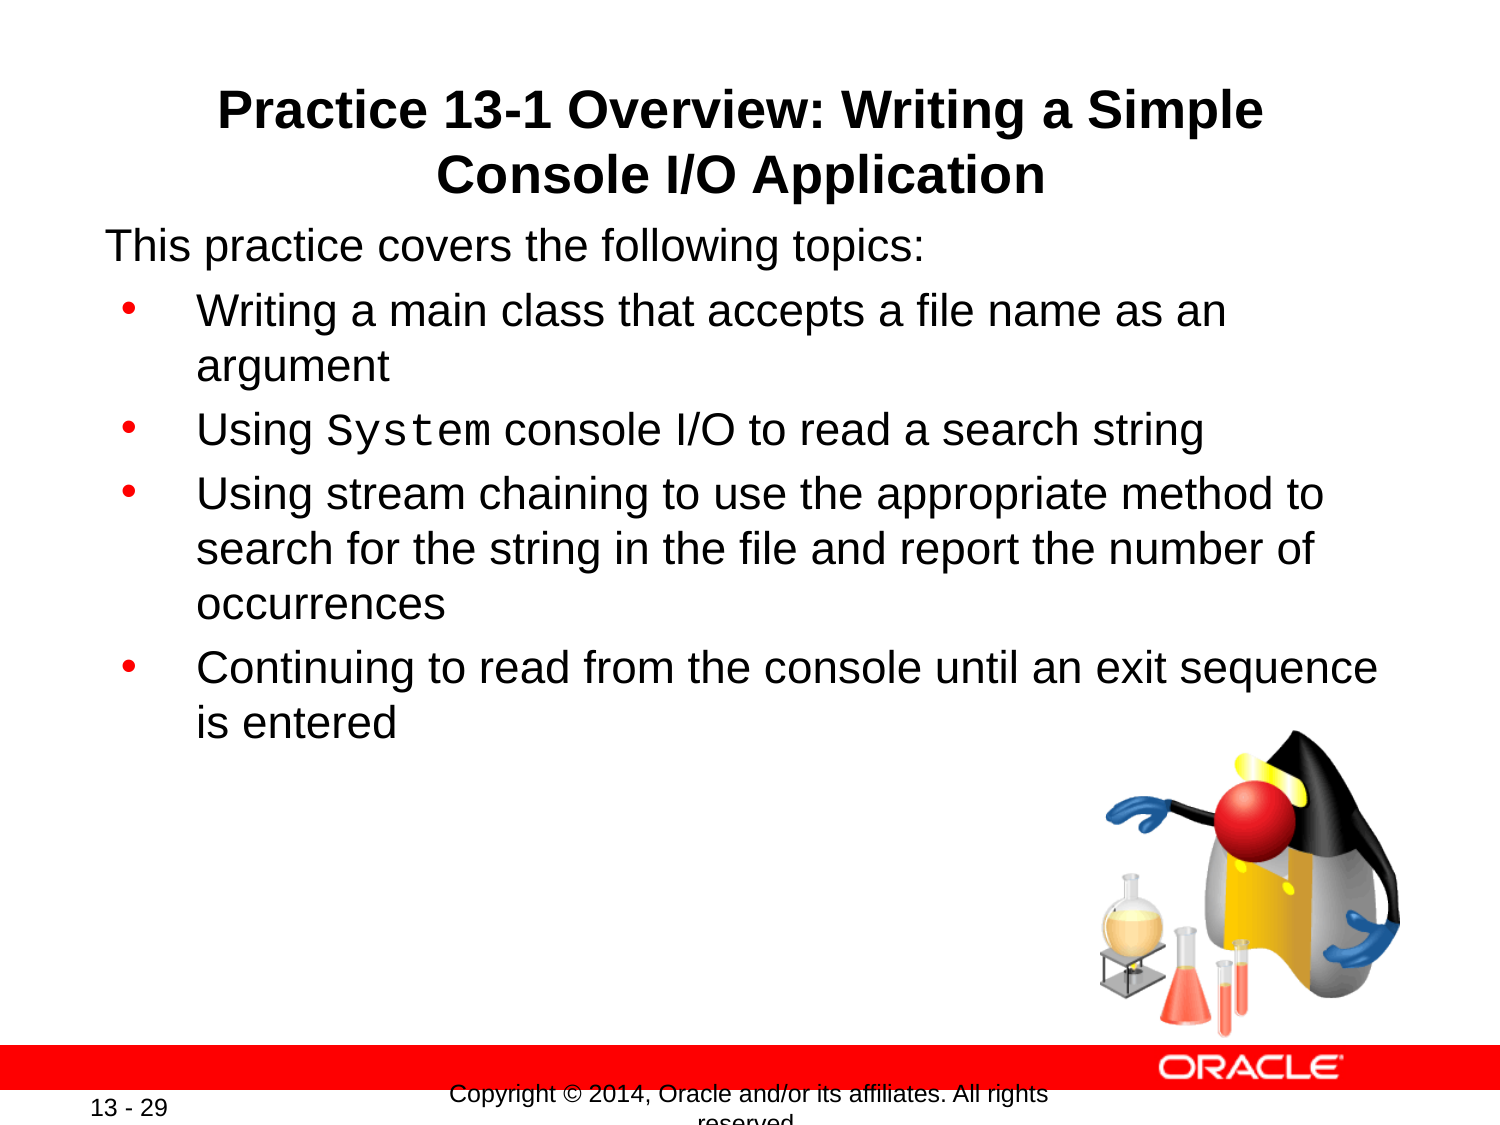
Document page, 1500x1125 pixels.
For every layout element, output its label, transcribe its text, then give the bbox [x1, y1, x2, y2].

picture [1099, 729, 1401, 1038]
title Practice 13-1 Overview: Writing a Simple Console I/O Application [99, 72, 1399, 214]
picture [0, 1045, 1500, 1090]
list This practice covers the following topics: Writing a main class that accepts a file name as an argument Using System console I/O to read a search string Using stream chaining to use the appropriate method to search for the string in the file and report the number of occurrences Continuing to read from the console until an exit sequence is entered [99, 214, 1399, 763]
